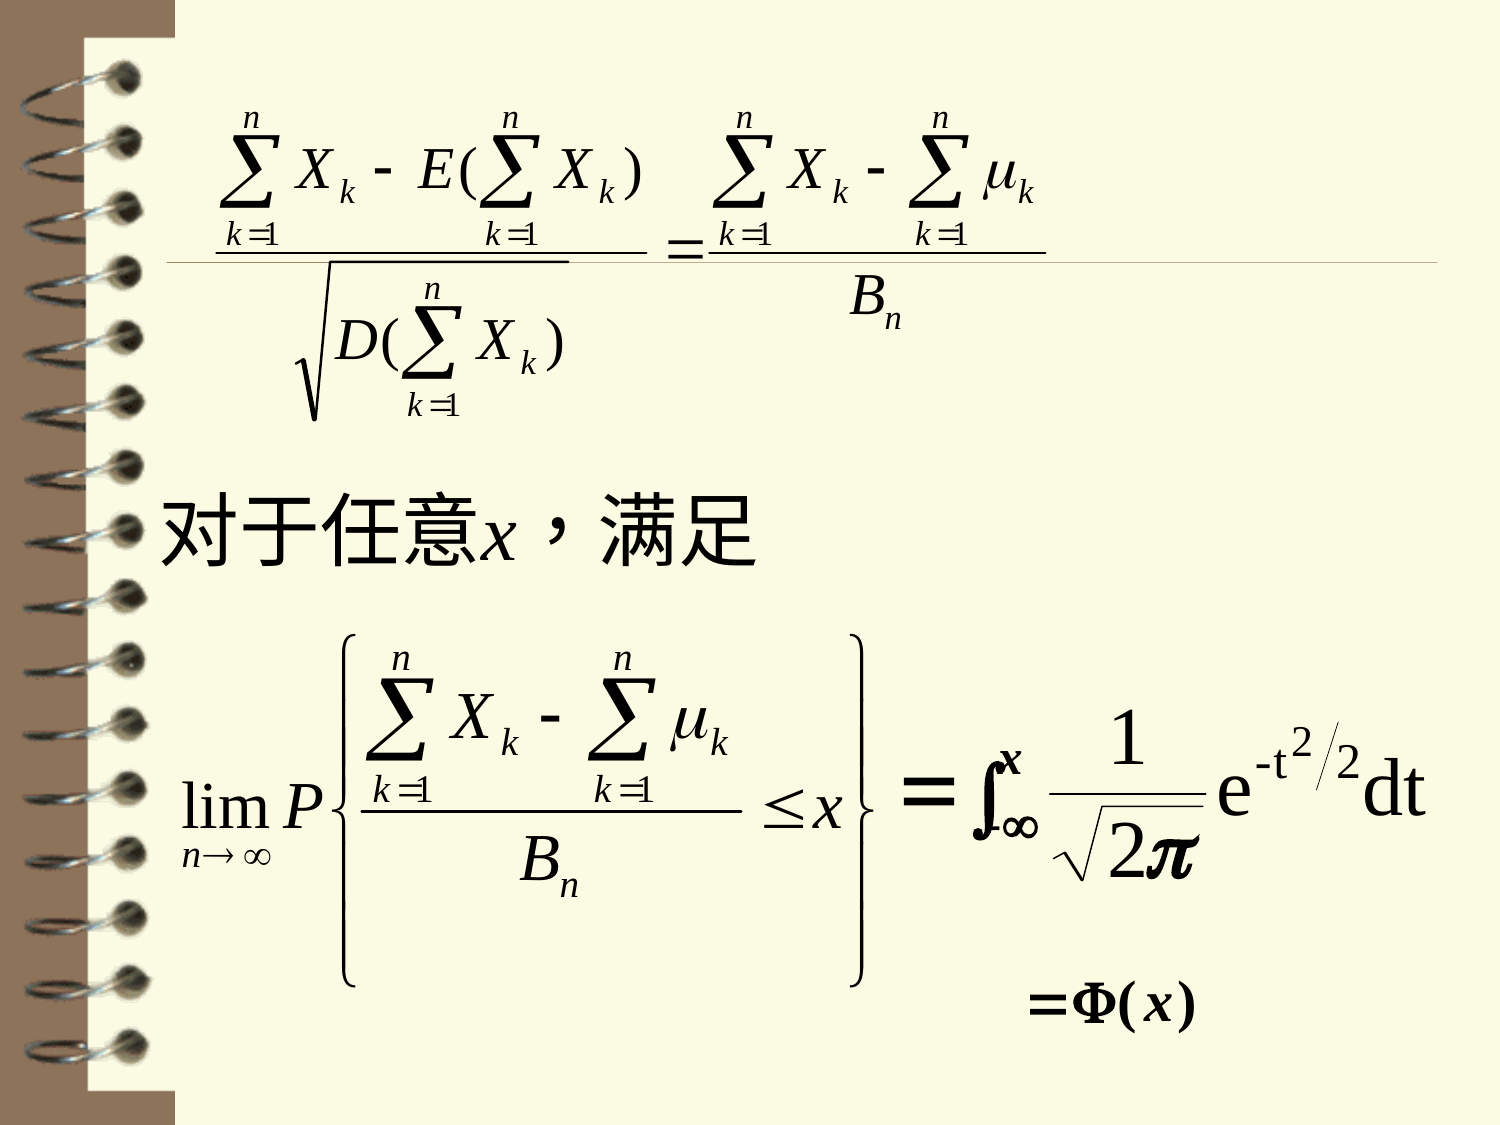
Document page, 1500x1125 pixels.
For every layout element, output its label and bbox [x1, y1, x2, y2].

text_box [170, 621, 892, 1002]
picture [0, 0, 175, 1125]
text_box [891, 692, 1436, 890]
text_box [1021, 975, 1199, 1041]
text_box [147, 479, 774, 588]
text_box [206, 89, 1058, 437]
